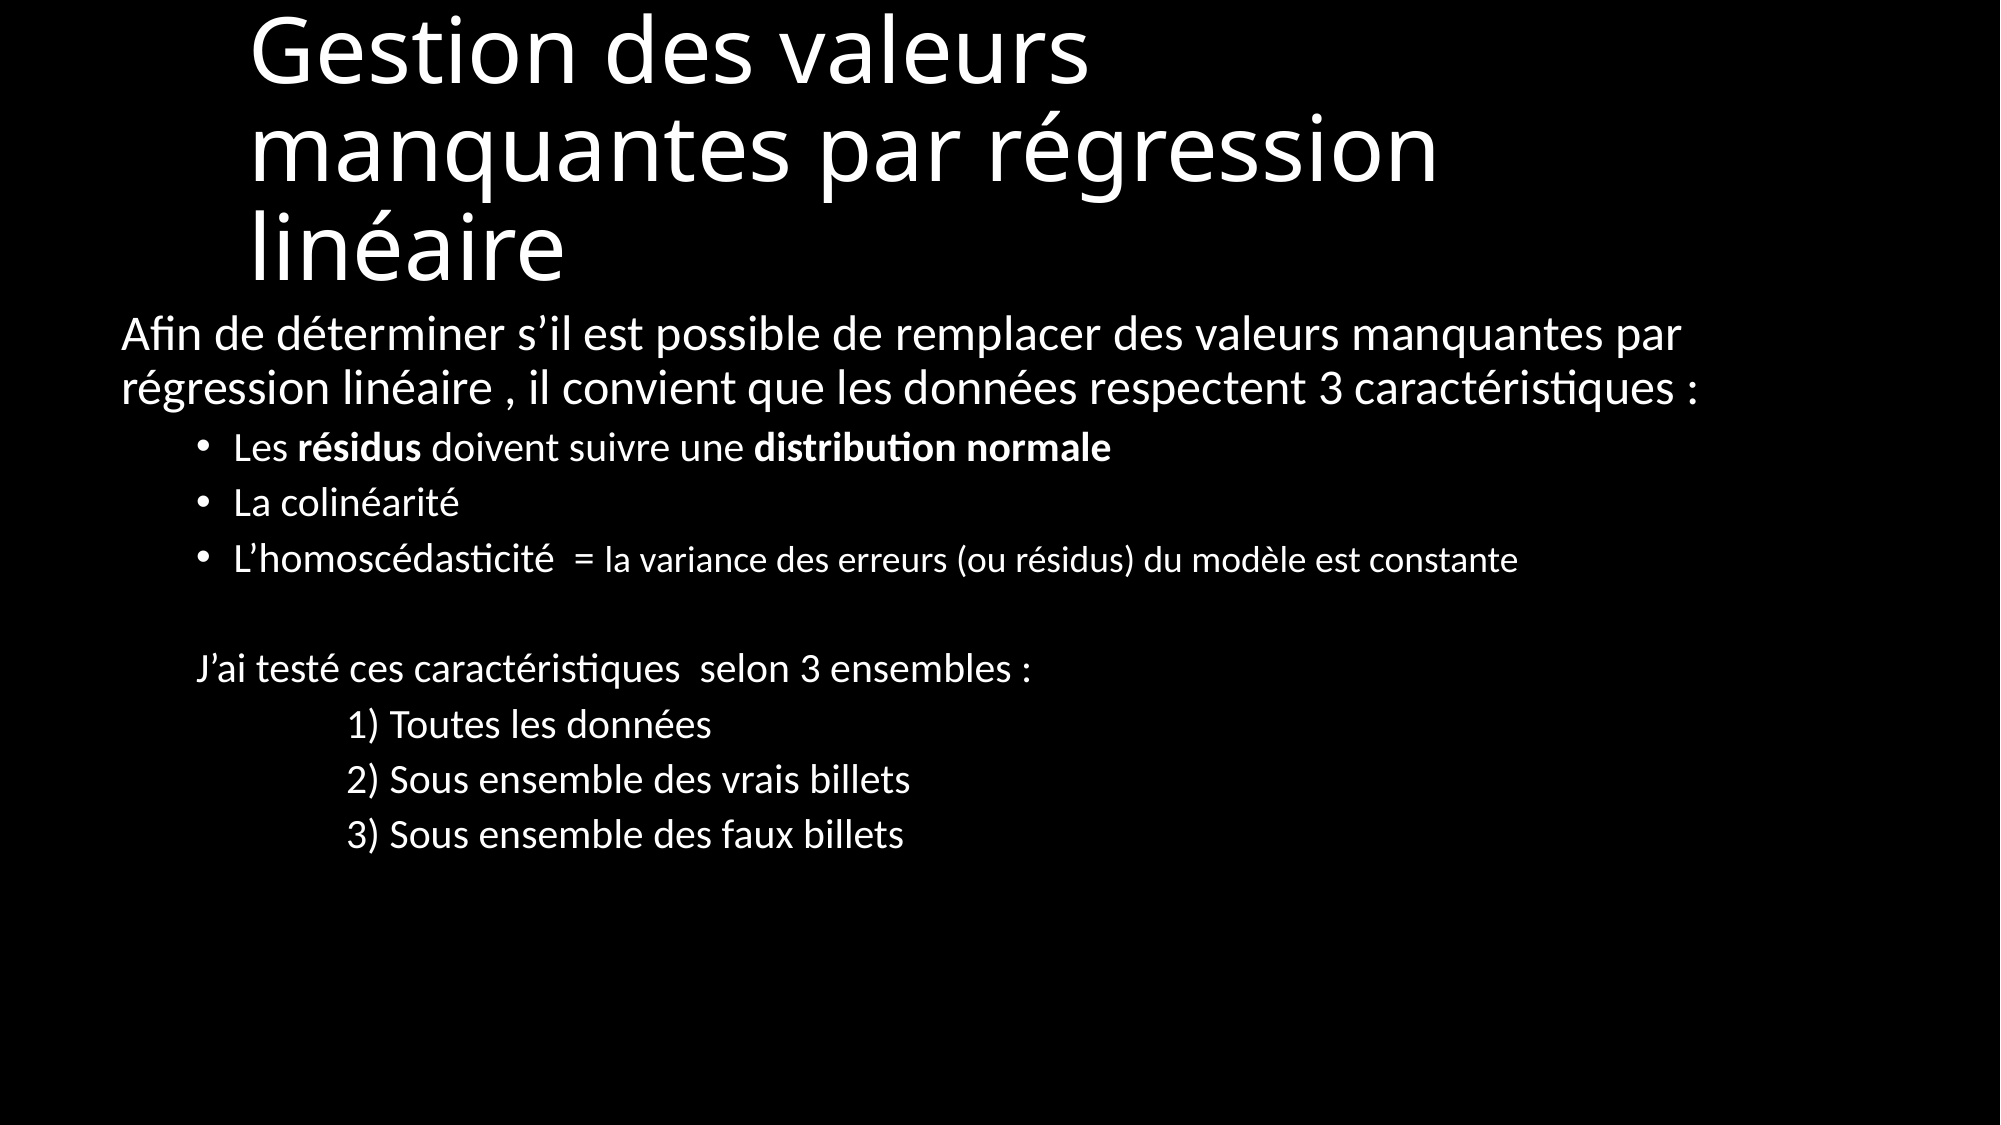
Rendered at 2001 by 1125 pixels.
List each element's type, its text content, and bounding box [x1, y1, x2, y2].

list Afin de déterminer s’il est possible de remplacer des valeurs manquantes par régression linéaire , il convient que les données respectent 3 caractéristiques : Les résidus doivent suivre une distribution normale La colinéarité L’homoscédasticité = la variance des erreurs (ou résidus) du modèle est constante J’ai testé ces caractéristiques selon 3 ensembles : 1) Toutes les données 2) Sous ensemble des vrais billets 3) Sous ensemble des faux billets [106, 299, 1863, 1066]
title Gestion des valeurs manquantes par régression linéaire [234, 43, 1632, 261]
